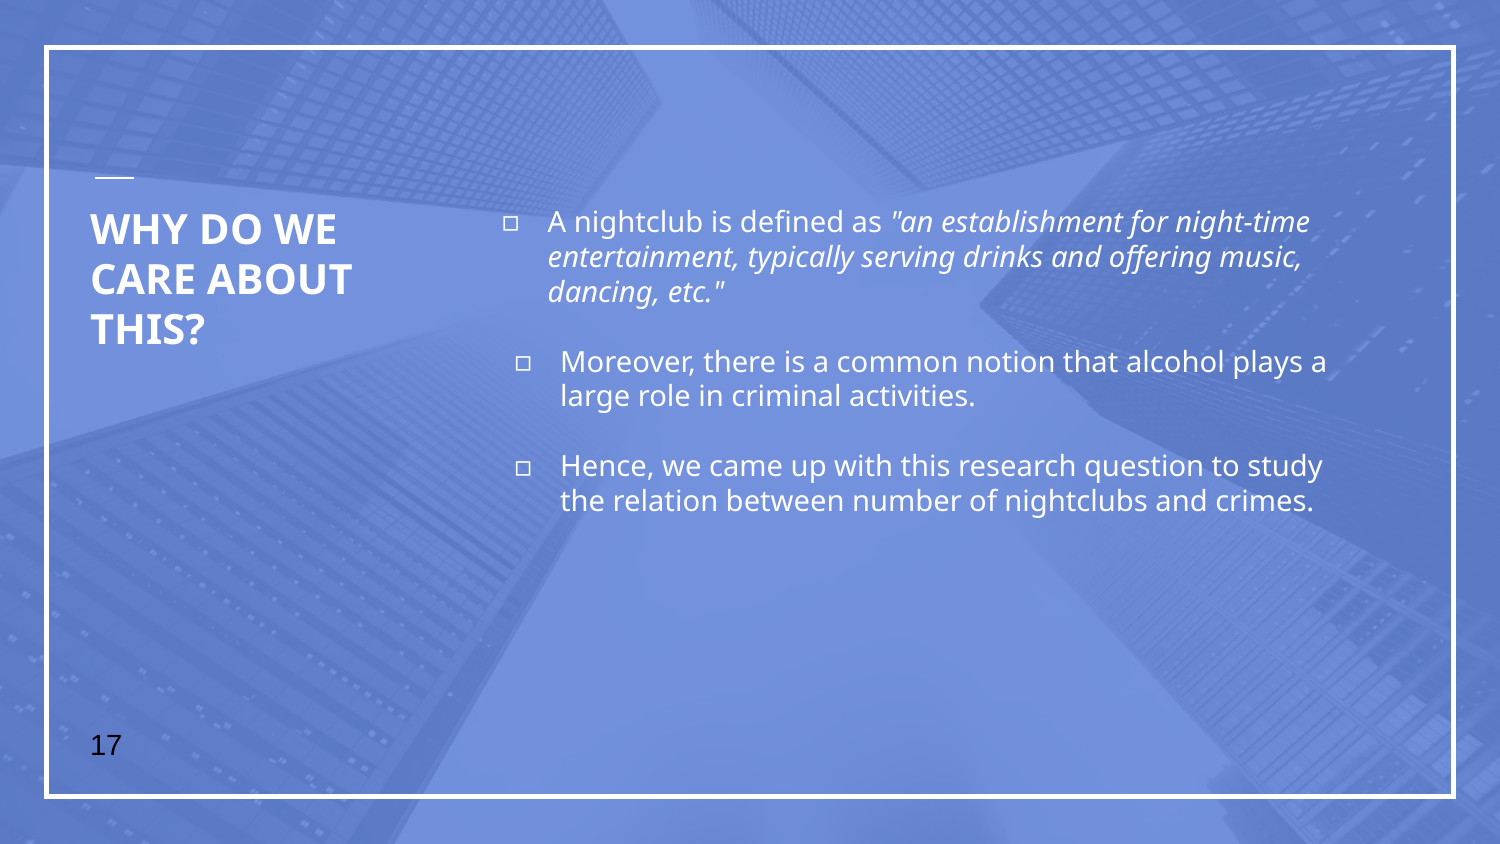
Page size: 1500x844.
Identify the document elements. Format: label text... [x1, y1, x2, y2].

list A nightclub is defined as "an establishment for night-time entertainment, typically serving drinks and offering music, dancing, etc." Moreover, there is a common notion that alcohol plays a large role in criminal activities. Hence, we came up with this research question to study the relation between number of nightclubs and crimes. [485, 187, 1389, 770]
title WHY DO WE CARE ABOUT THIS? [75, 187, 429, 322]
slide_number 17 [75, 687, 165, 777]
